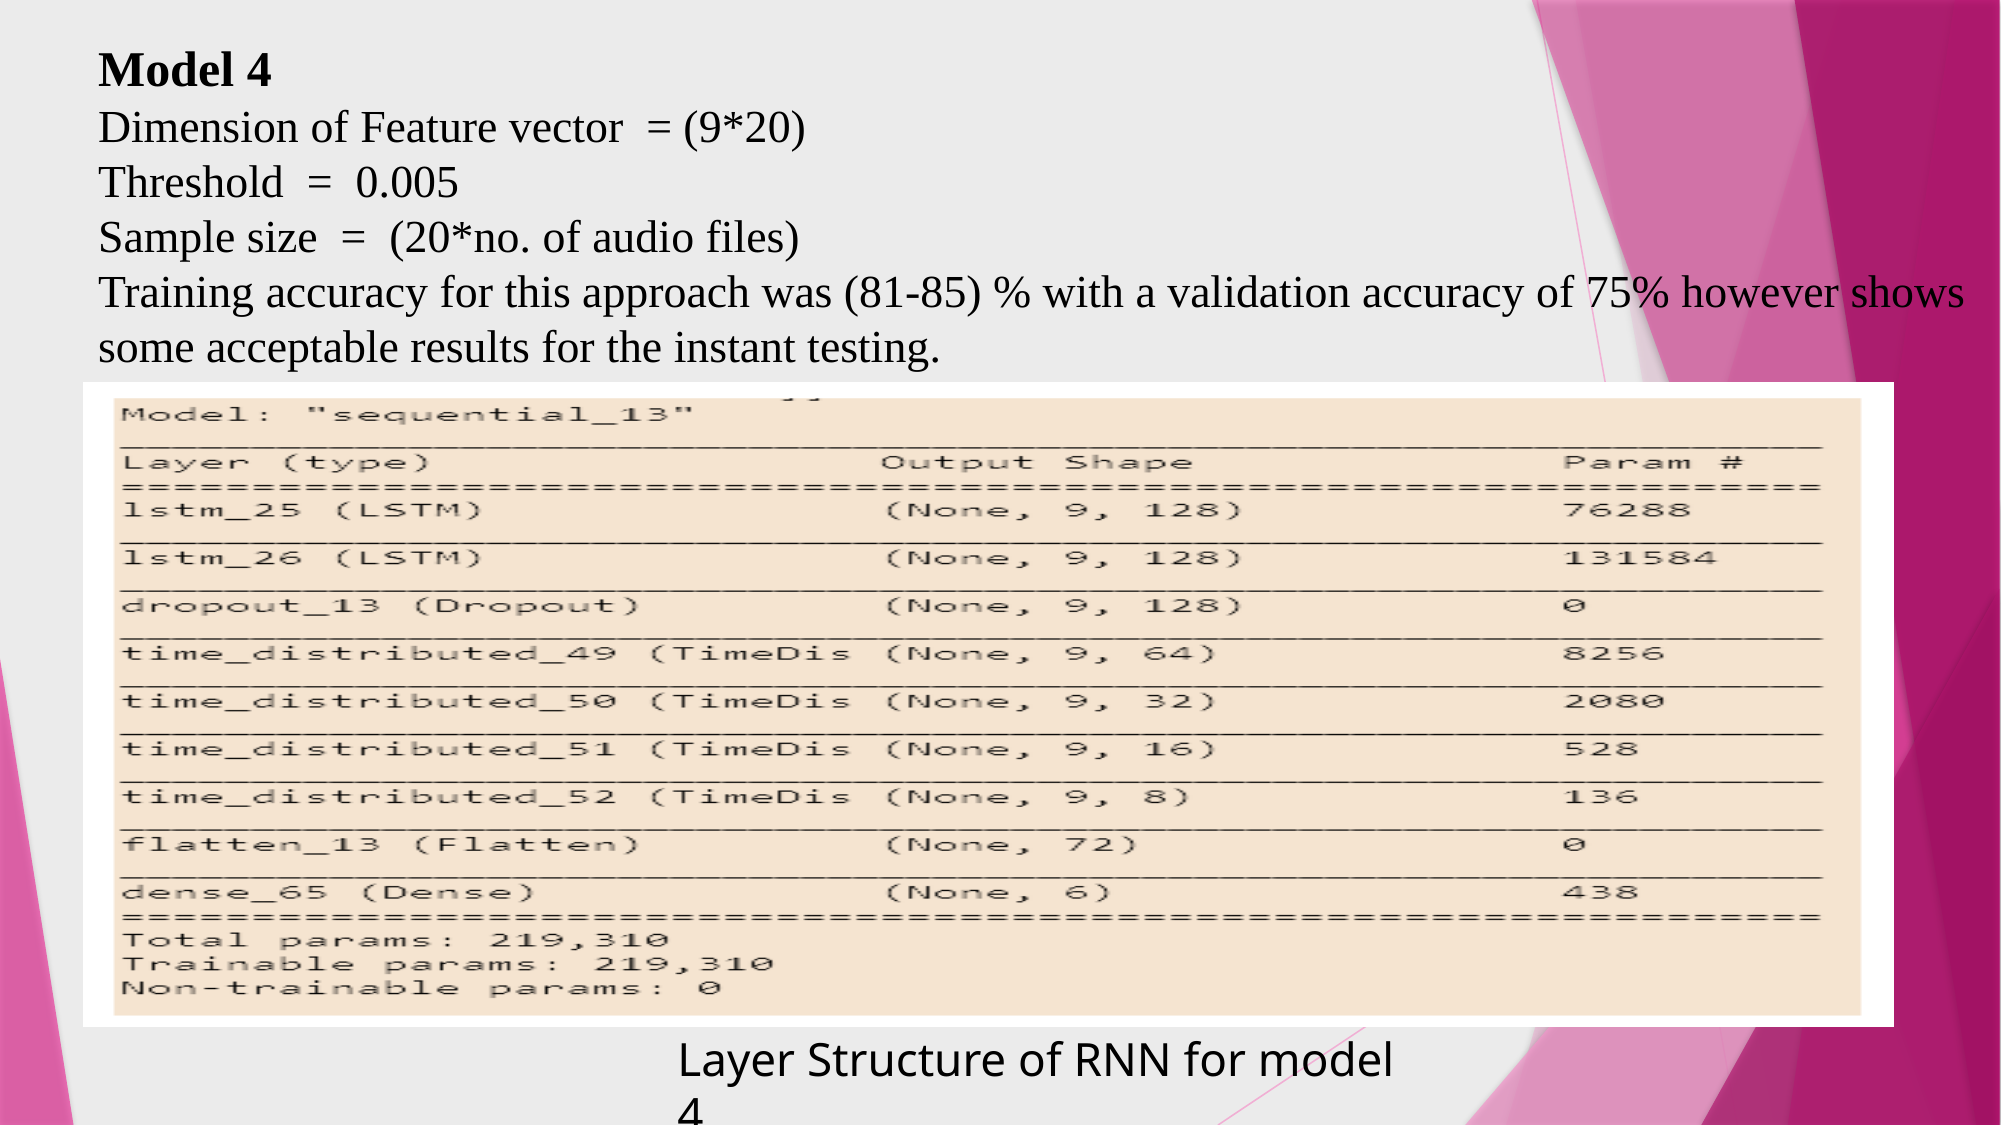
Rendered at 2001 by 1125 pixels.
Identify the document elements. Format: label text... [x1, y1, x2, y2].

text_box Layer Structure of RNN for model 4 [662, 1039, 1438, 1125]
text_box Model 4 Dimension of Feature vector = (9*20) Threshold = 0.005 Sample size = (20*no. of audio files) Training accuracy for this approach was (81-85) % with a validation accuracy of 75% however shows some acceptable results for the instant testing. [83, 29, 1991, 380]
picture [82, 382, 1895, 1028]
